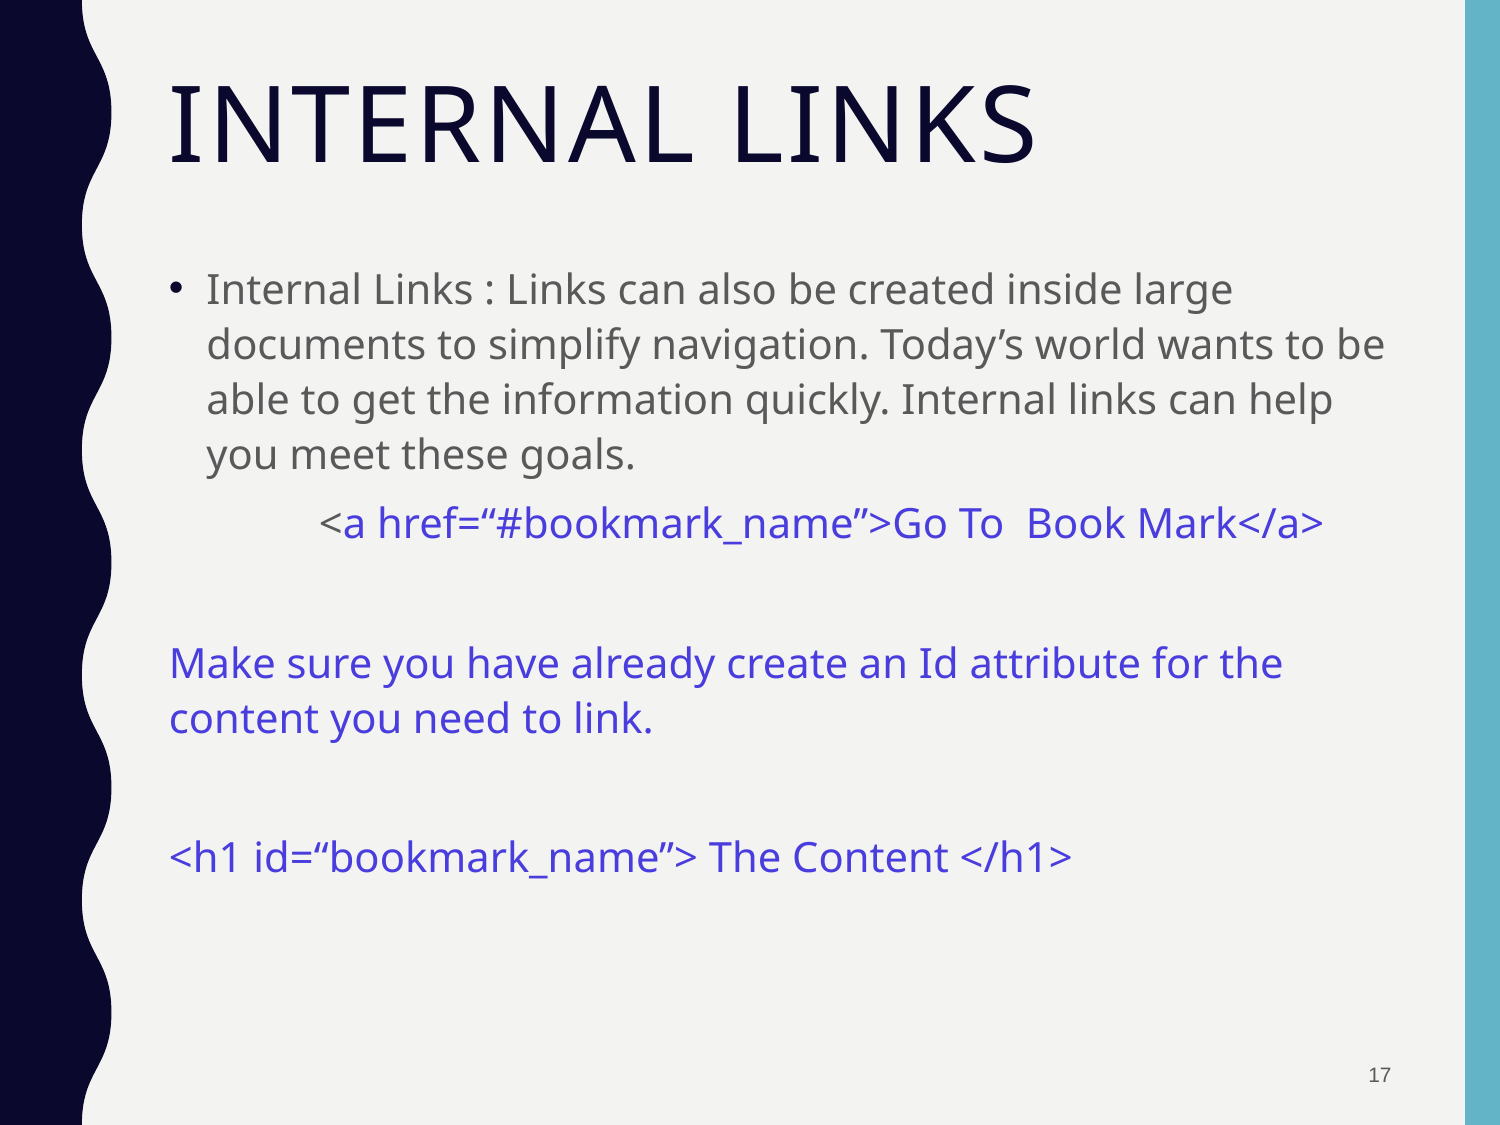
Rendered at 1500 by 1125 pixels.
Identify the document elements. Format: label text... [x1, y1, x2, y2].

title Internal Links [153, 62, 1407, 249]
slide_number 17 [1059, 1045, 1407, 1103]
list Internal Links : Links can also be created inside large documents to simplify navigation. Today’s world wants to be able to get the information quickly. Internal links can help you meet these goals. <a href=“#bookmark_name”>Go To Book Mark</a> Make sure you have already create an Id attribute for the content you need to link. <h1 id=“bookmark_name”> The Content </h1> [153, 249, 1407, 1103]
